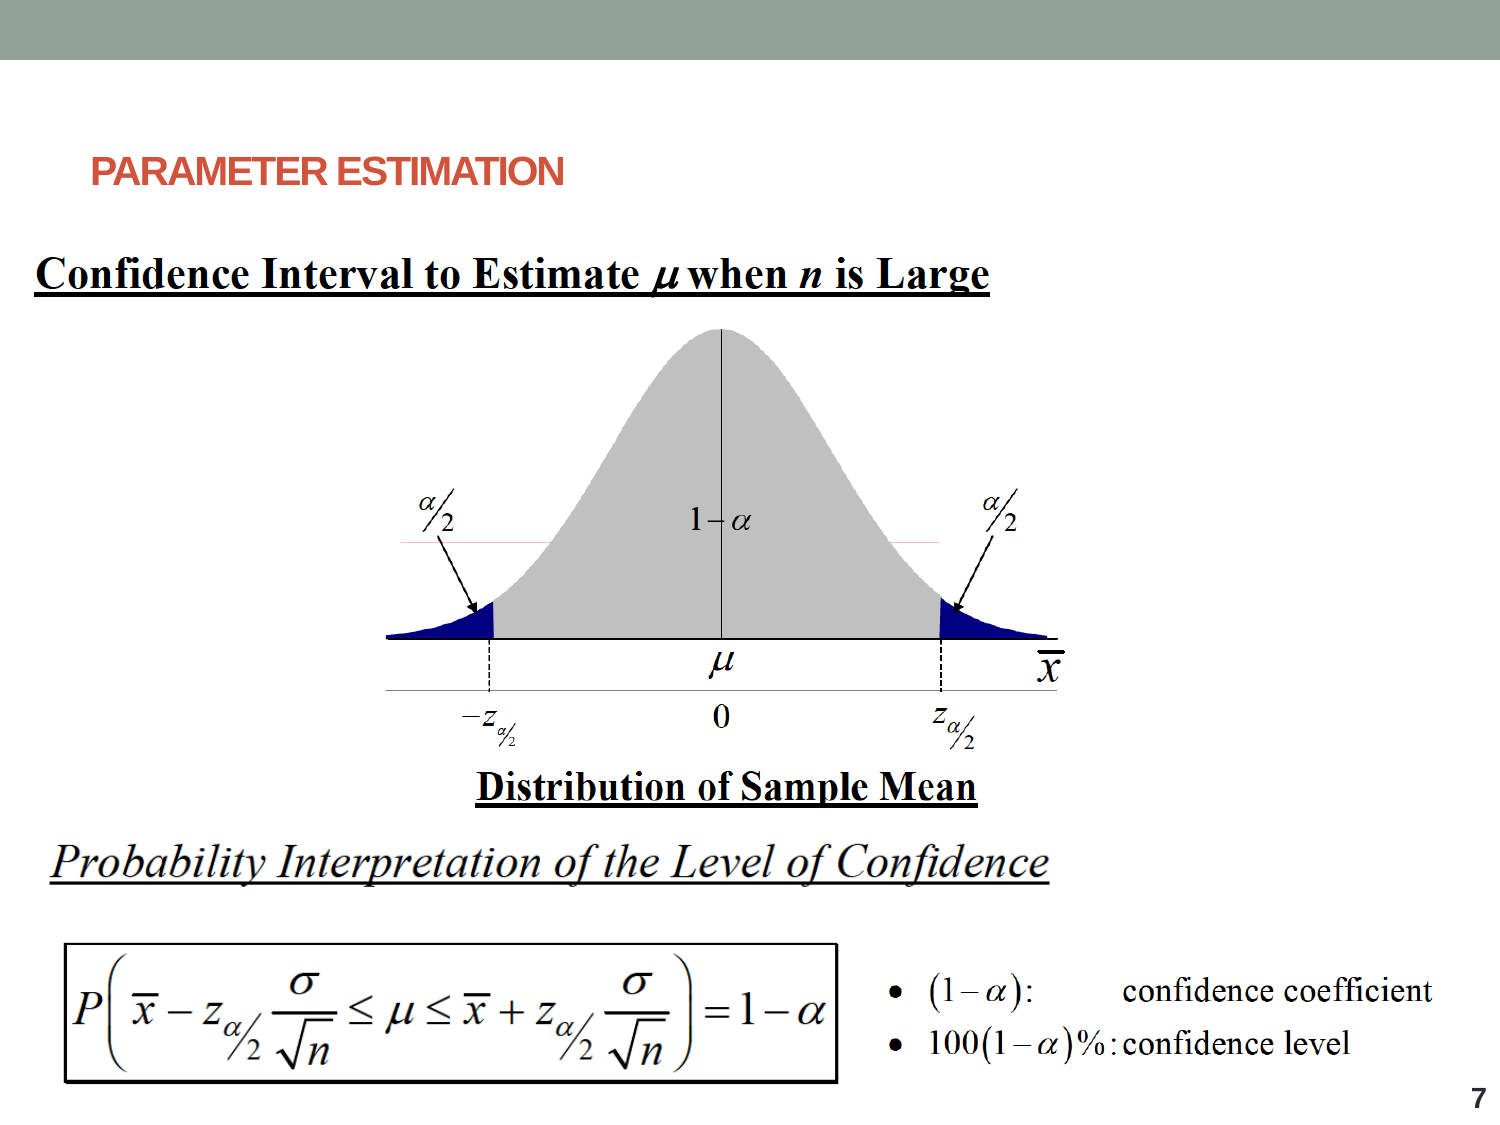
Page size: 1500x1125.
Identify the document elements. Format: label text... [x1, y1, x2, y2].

title PARAMETER ESTIMATION [75, 87, 1425, 250]
picture [38, 830, 1076, 903]
picture [24, 249, 1113, 826]
picture [887, 970, 1438, 1065]
picture [49, 929, 851, 1098]
slide_number 7 [1327, 1069, 1500, 1124]
